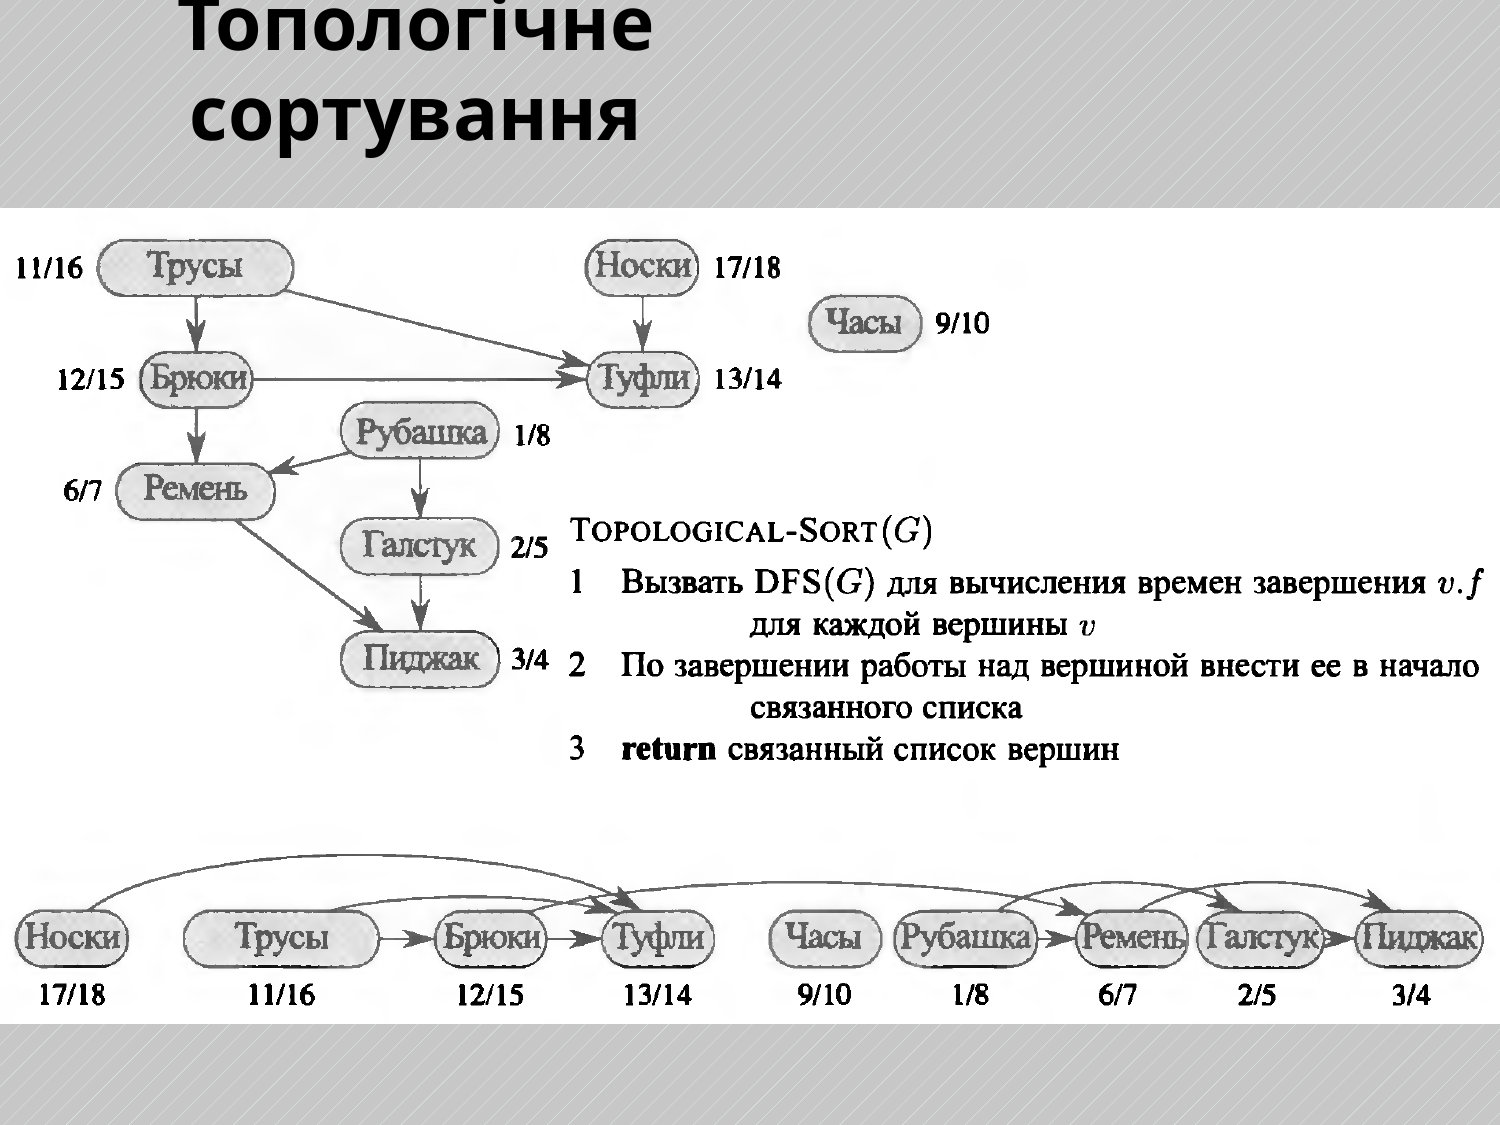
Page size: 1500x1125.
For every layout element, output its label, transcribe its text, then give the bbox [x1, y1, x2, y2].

text_box Топологічне сортування [0, 19, 833, 112]
picture [0, 208, 1500, 1024]
